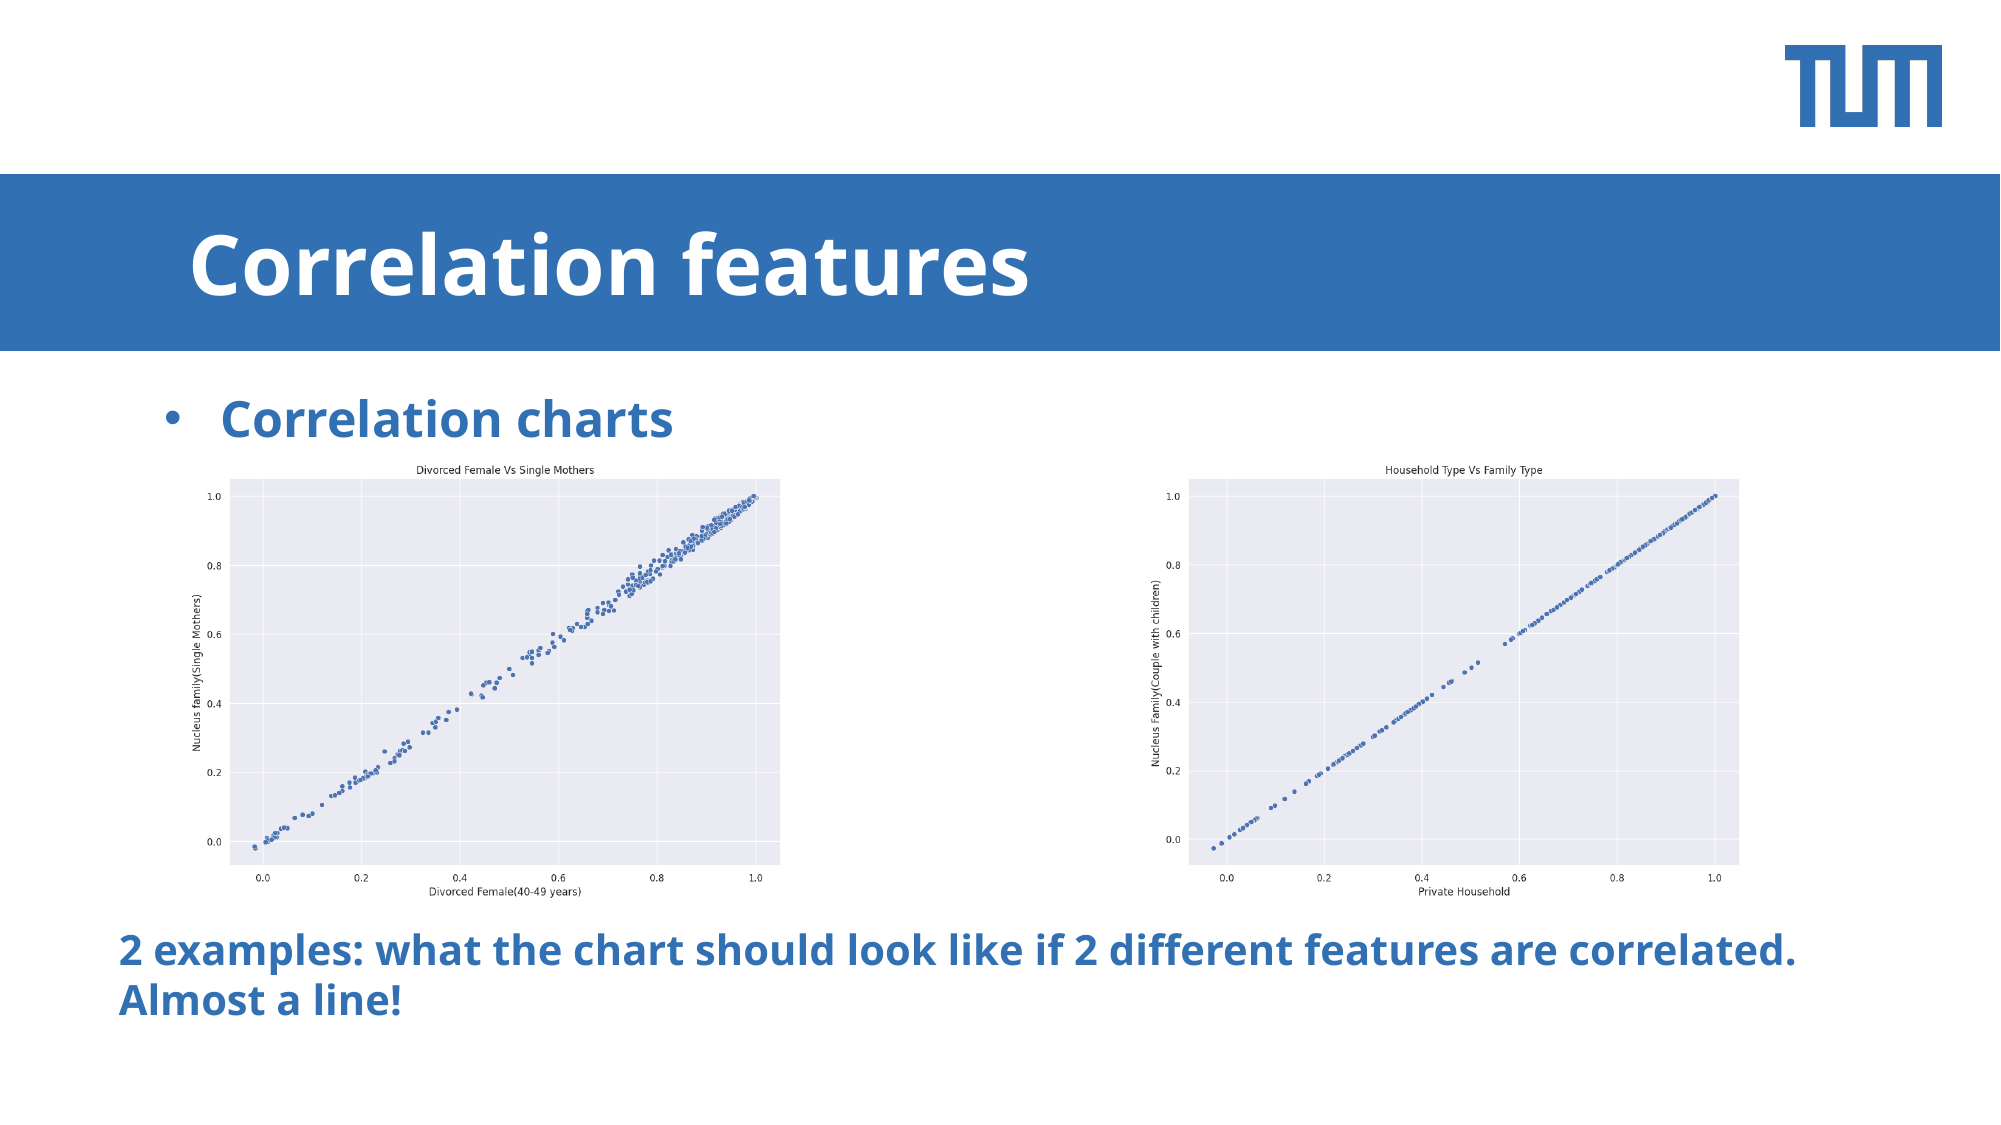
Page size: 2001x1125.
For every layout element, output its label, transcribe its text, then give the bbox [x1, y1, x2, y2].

text_box 2 examples: what the chart should look like if 2 different features are correlated. Almost a line! [104, 916, 1896, 1032]
picture [1785, 45, 1942, 127]
picture [1145, 459, 1745, 903]
picture [186, 459, 786, 903]
text_box Correlation features [0, 174, 2000, 351]
text_box Correlation charts [149, 349, 1016, 455]
